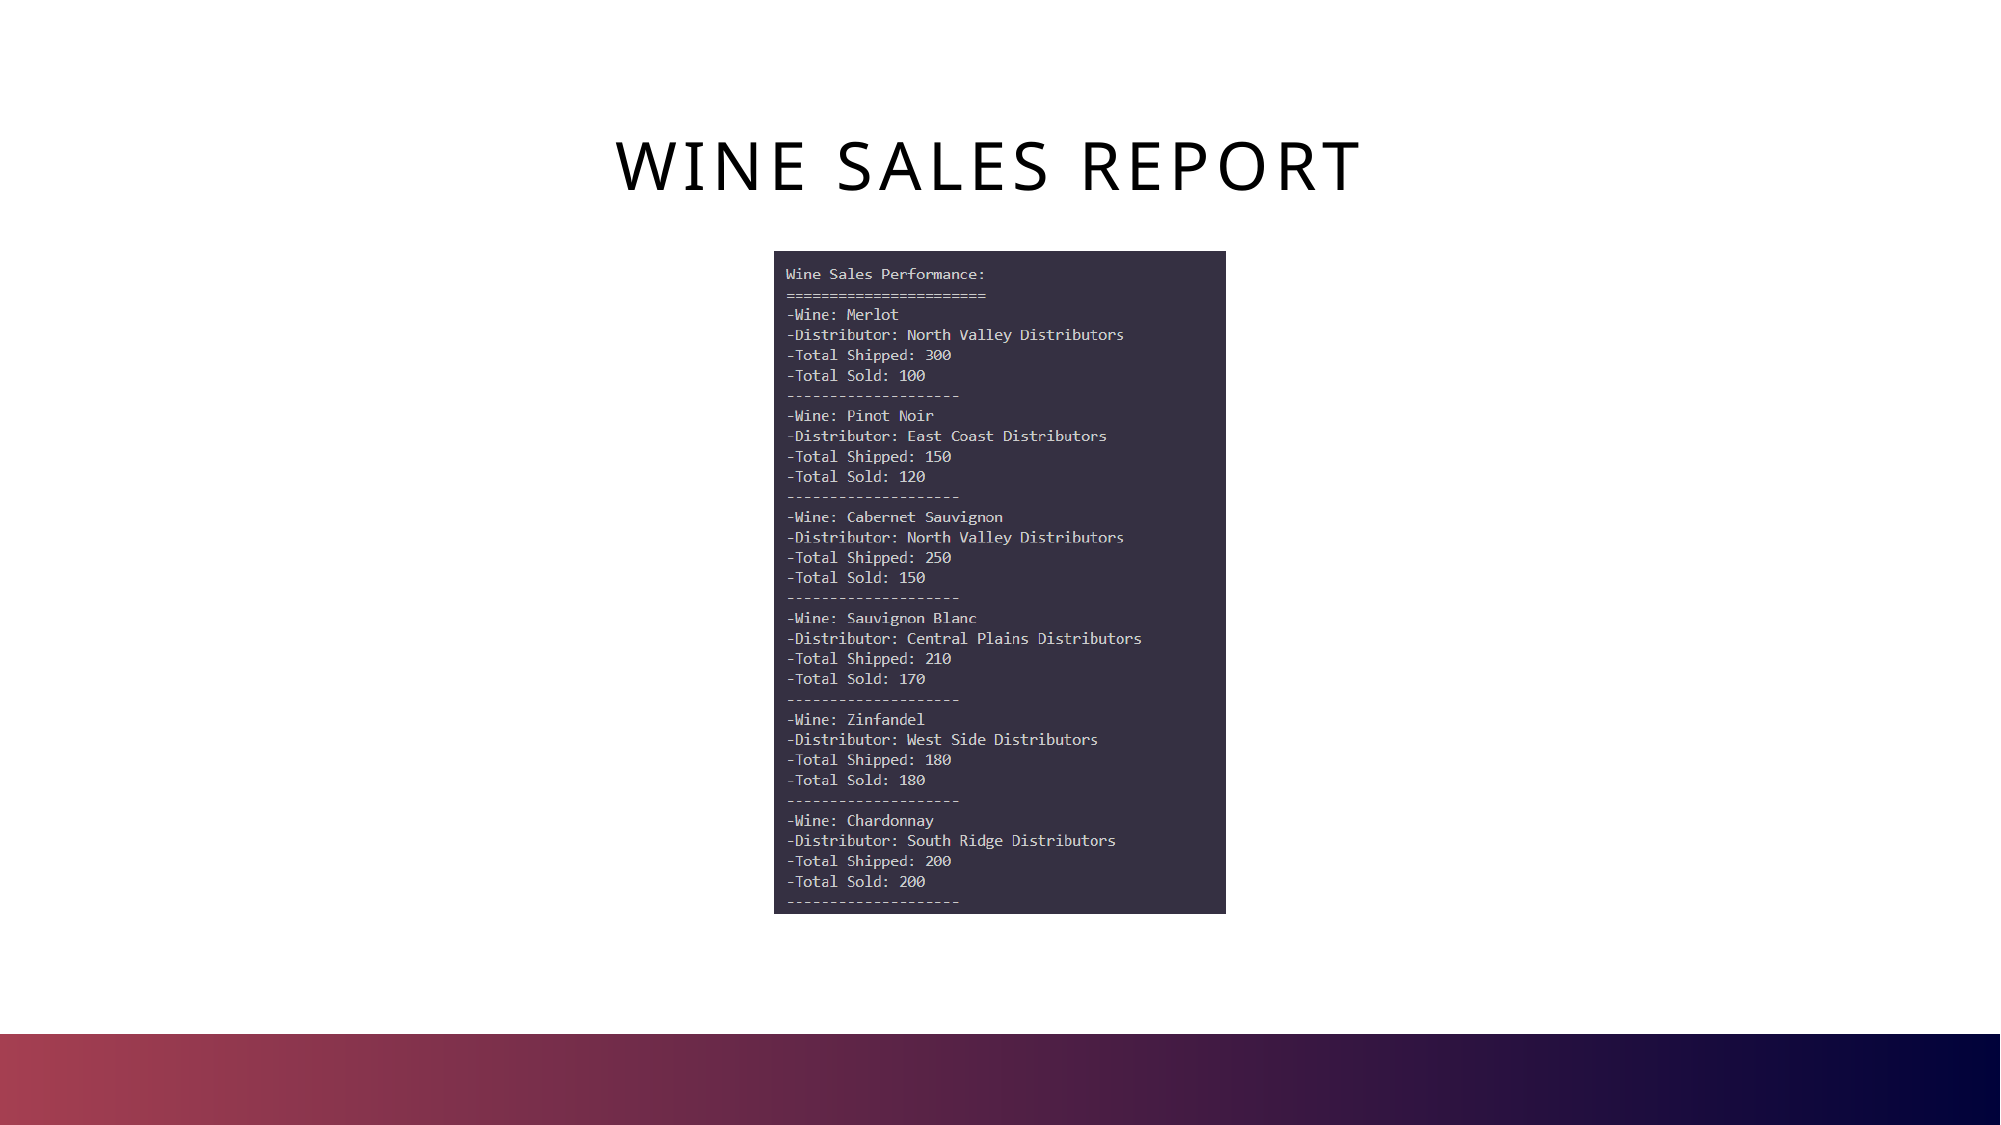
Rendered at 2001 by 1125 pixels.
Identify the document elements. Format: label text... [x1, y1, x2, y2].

title Wine Sales Report [137, 60, 1863, 278]
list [773, 251, 1227, 915]
